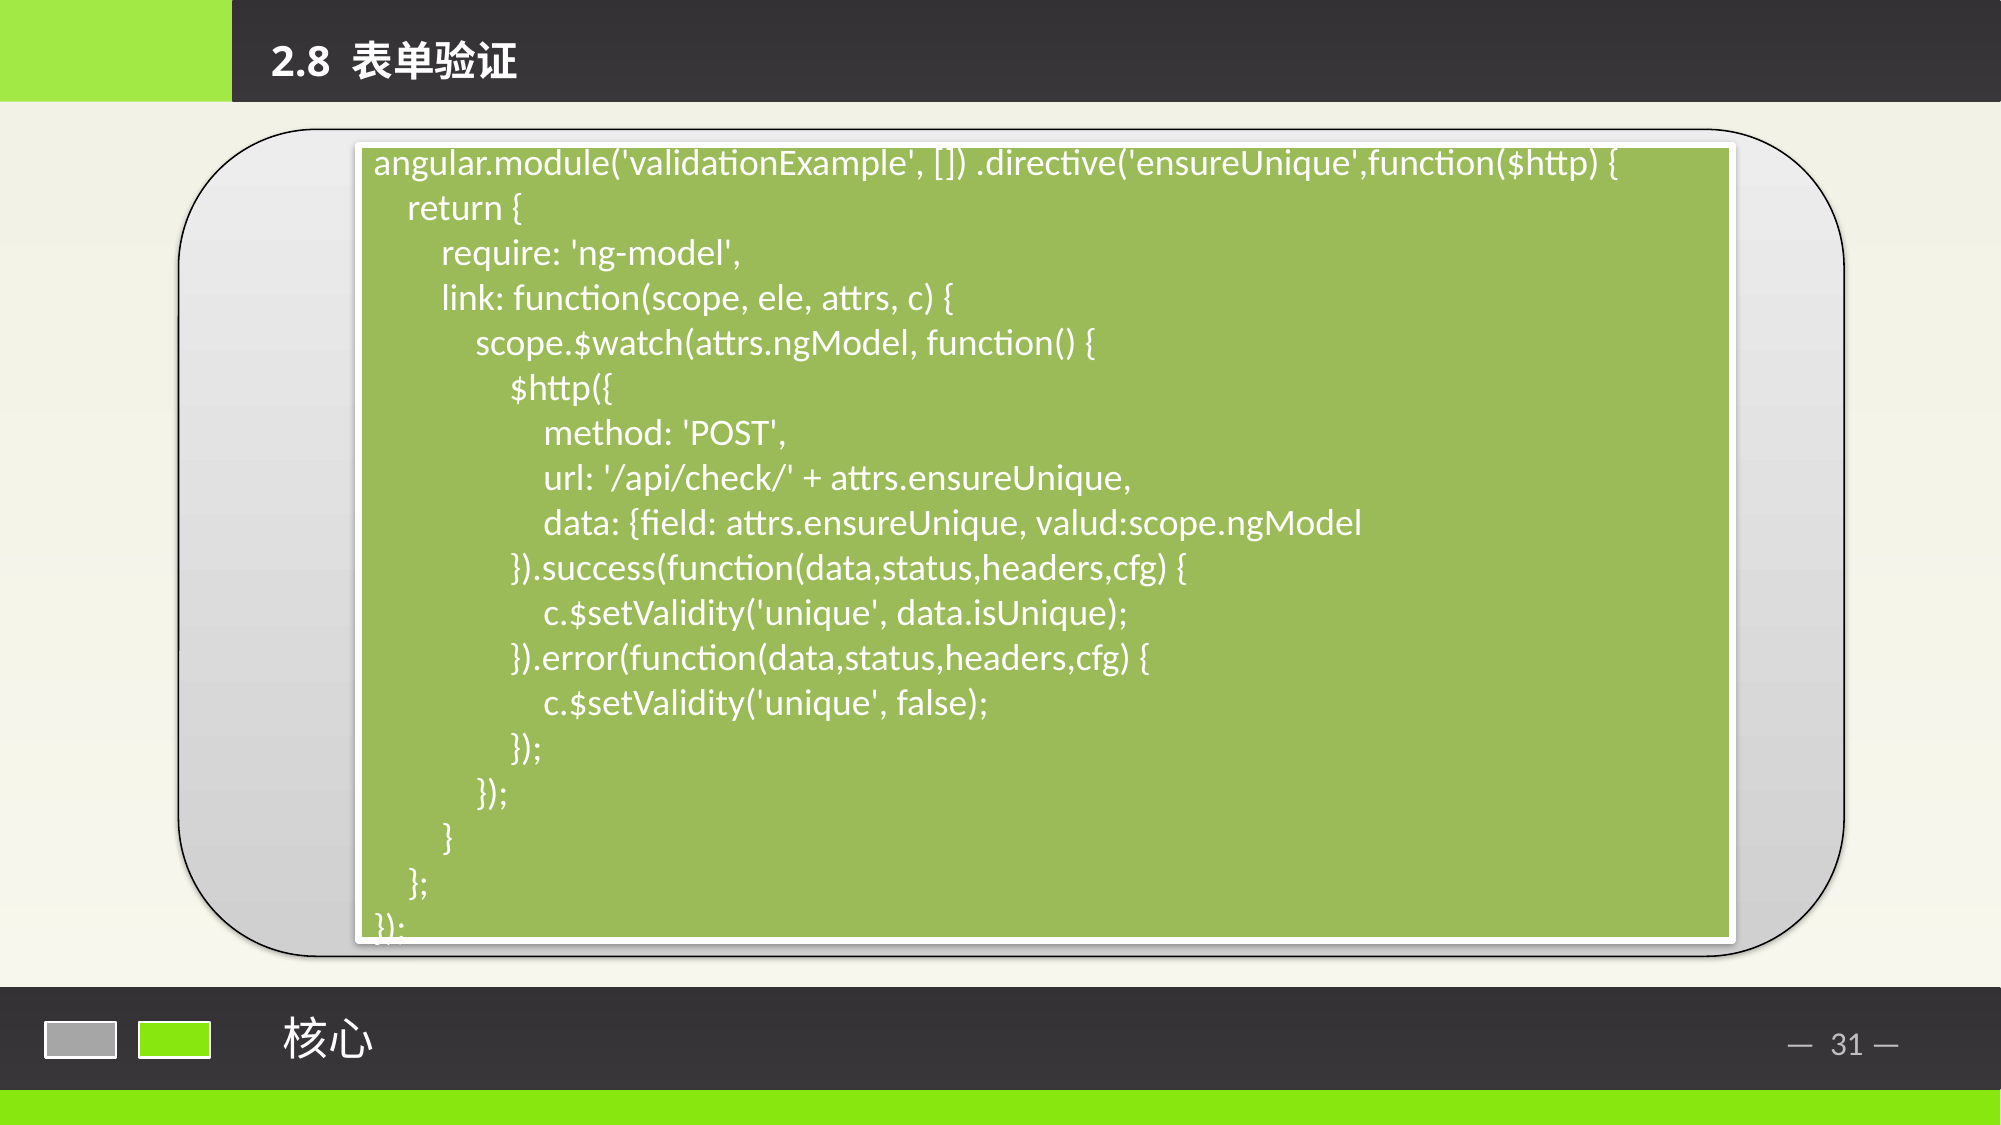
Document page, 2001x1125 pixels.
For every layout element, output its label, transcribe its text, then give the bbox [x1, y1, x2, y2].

text_box 2.8 表单验证 [256, 27, 871, 93]
text_box [177, 128, 1845, 958]
text_box angular.module('validationExample', []) .directive('ensureUnique',function($http) { return { require: 'ng-model', link: function(scope, ele, attrs, c) { scope.$watch(attrs.ngModel, function() { $http({ method: 'POST', url: '/api/check/' + attrs.ensureUnique, data: {field: attrs.ensureUnique, valud:scope.ngModel }).success(function(data,status,headers,cfg) { c.$setValidity('unique', data.isUnique); }).error(function(data,status,headers,cfg) { c.$setValidity('unique', false); }); }); } }; }); [355, 142, 1736, 944]
